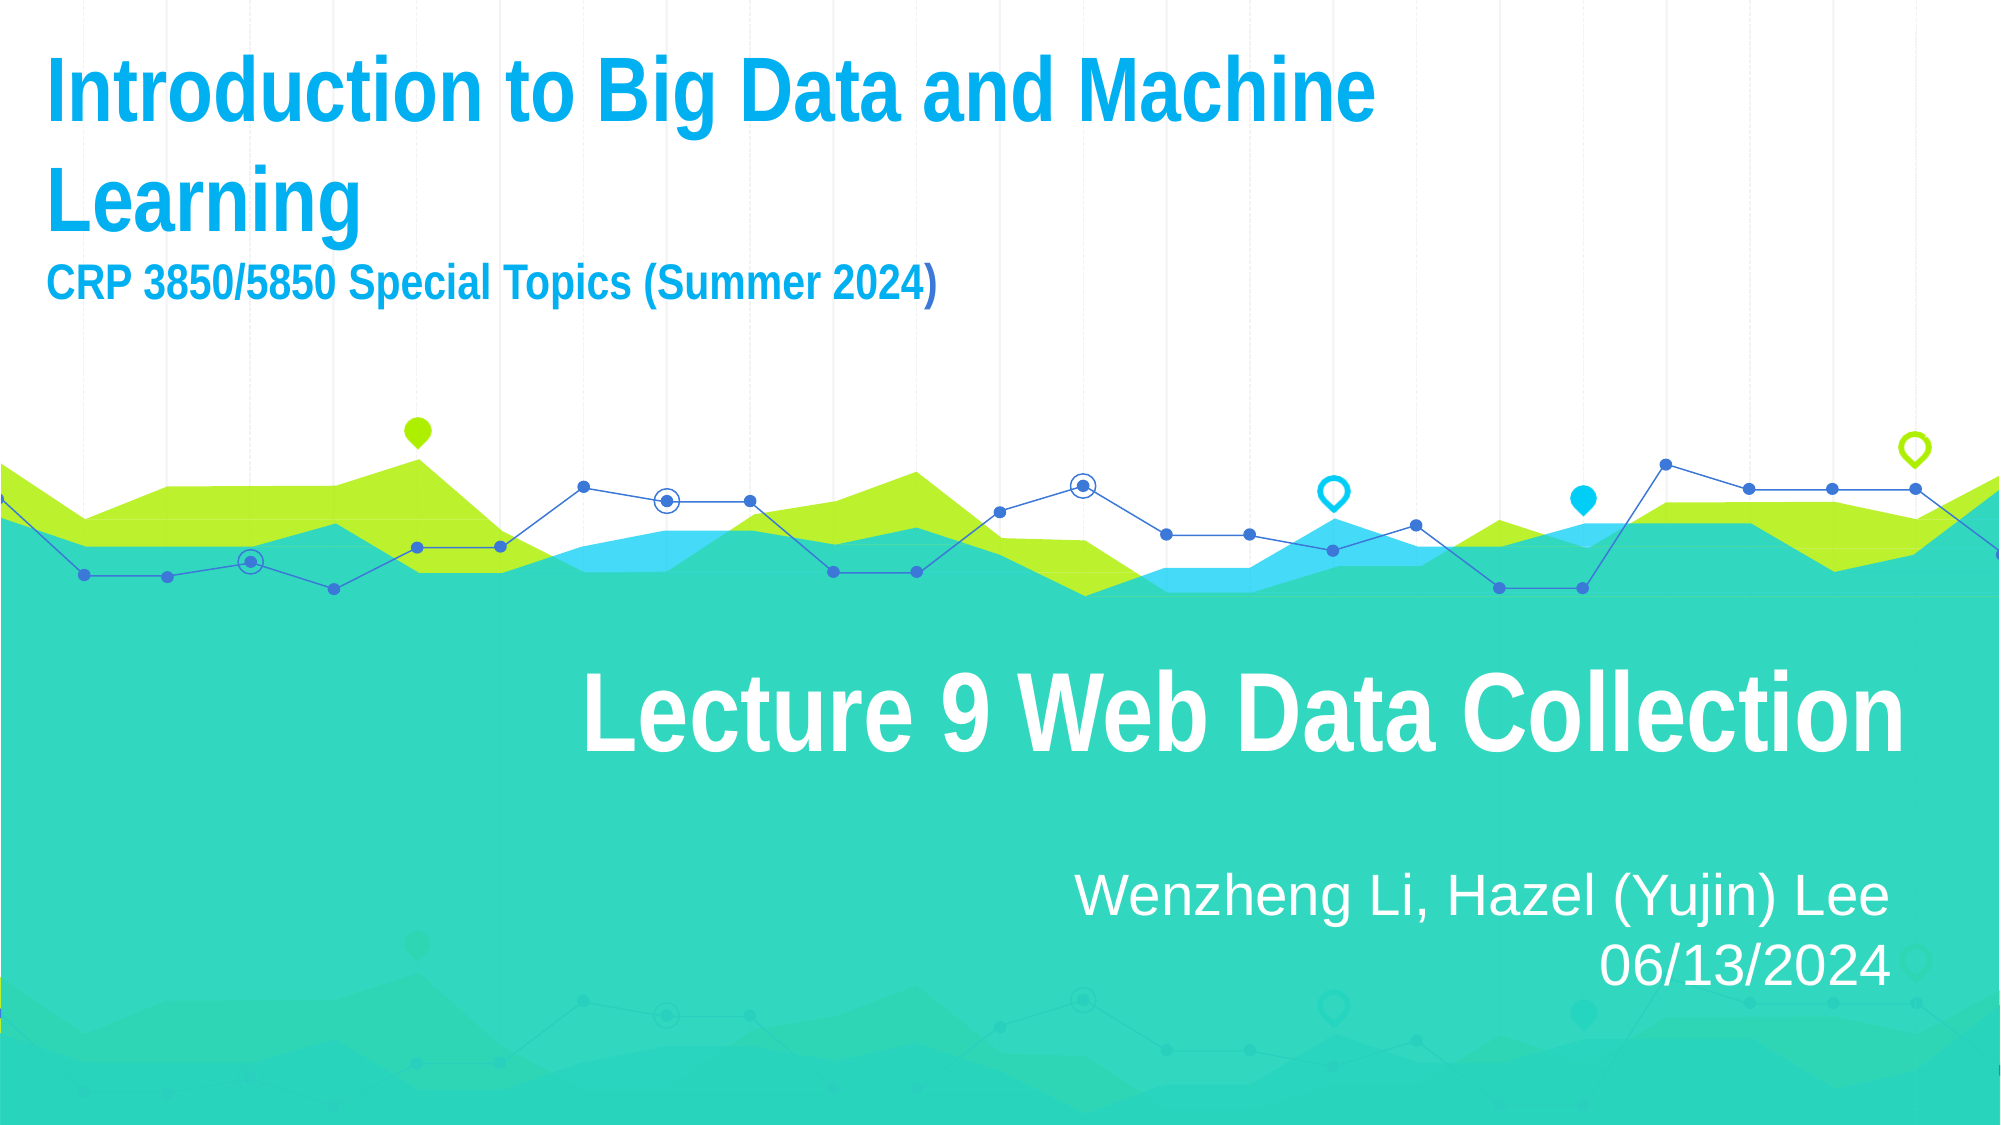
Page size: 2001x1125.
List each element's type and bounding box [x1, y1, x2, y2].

text_box [0, 31, 2000, 1125]
